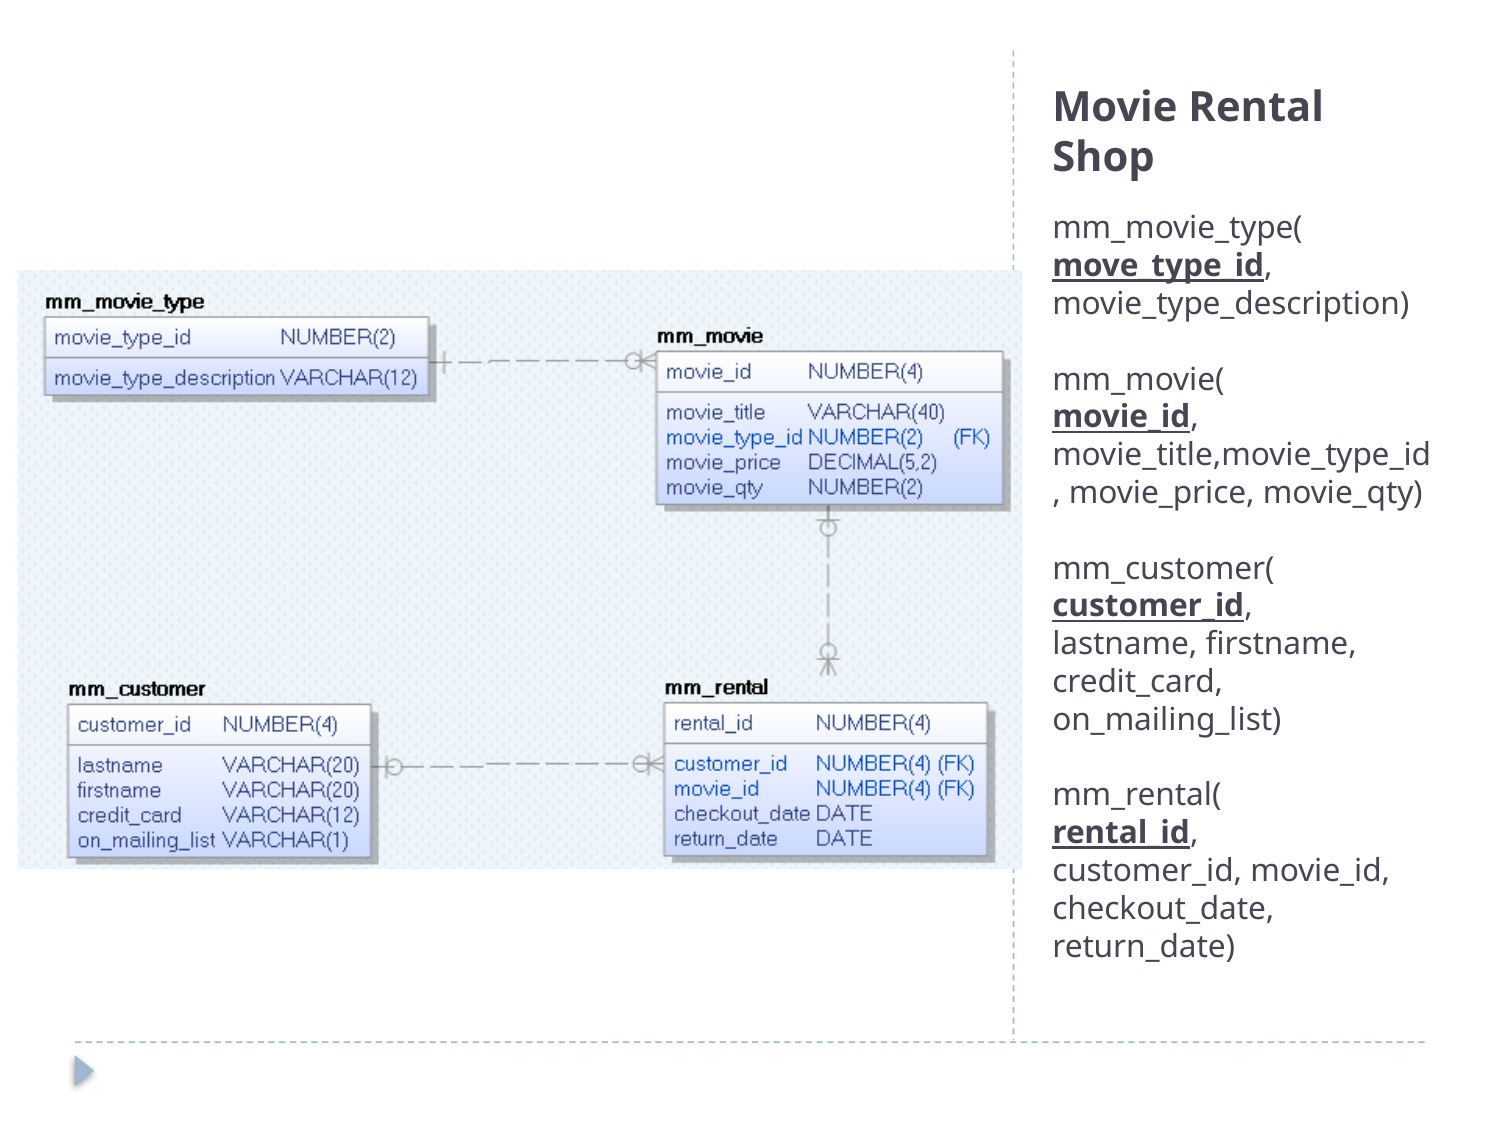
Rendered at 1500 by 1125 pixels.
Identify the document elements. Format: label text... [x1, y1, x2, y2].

list mm_movie_type( move_type_id, movie_type_description) mm_movie( movie_id, movie_title,movie_type_id, movie_price, movie_qty) mm_customer( customer_id, lastname, firstname, credit_card, on_mailing_list) mm_rental( rental_id, customer_id, movie_id, checkout_date, return_date) [1037, 200, 1450, 995]
picture [17, 269, 1023, 869]
title Movie Rental Shop [1037, 50, 1450, 188]
